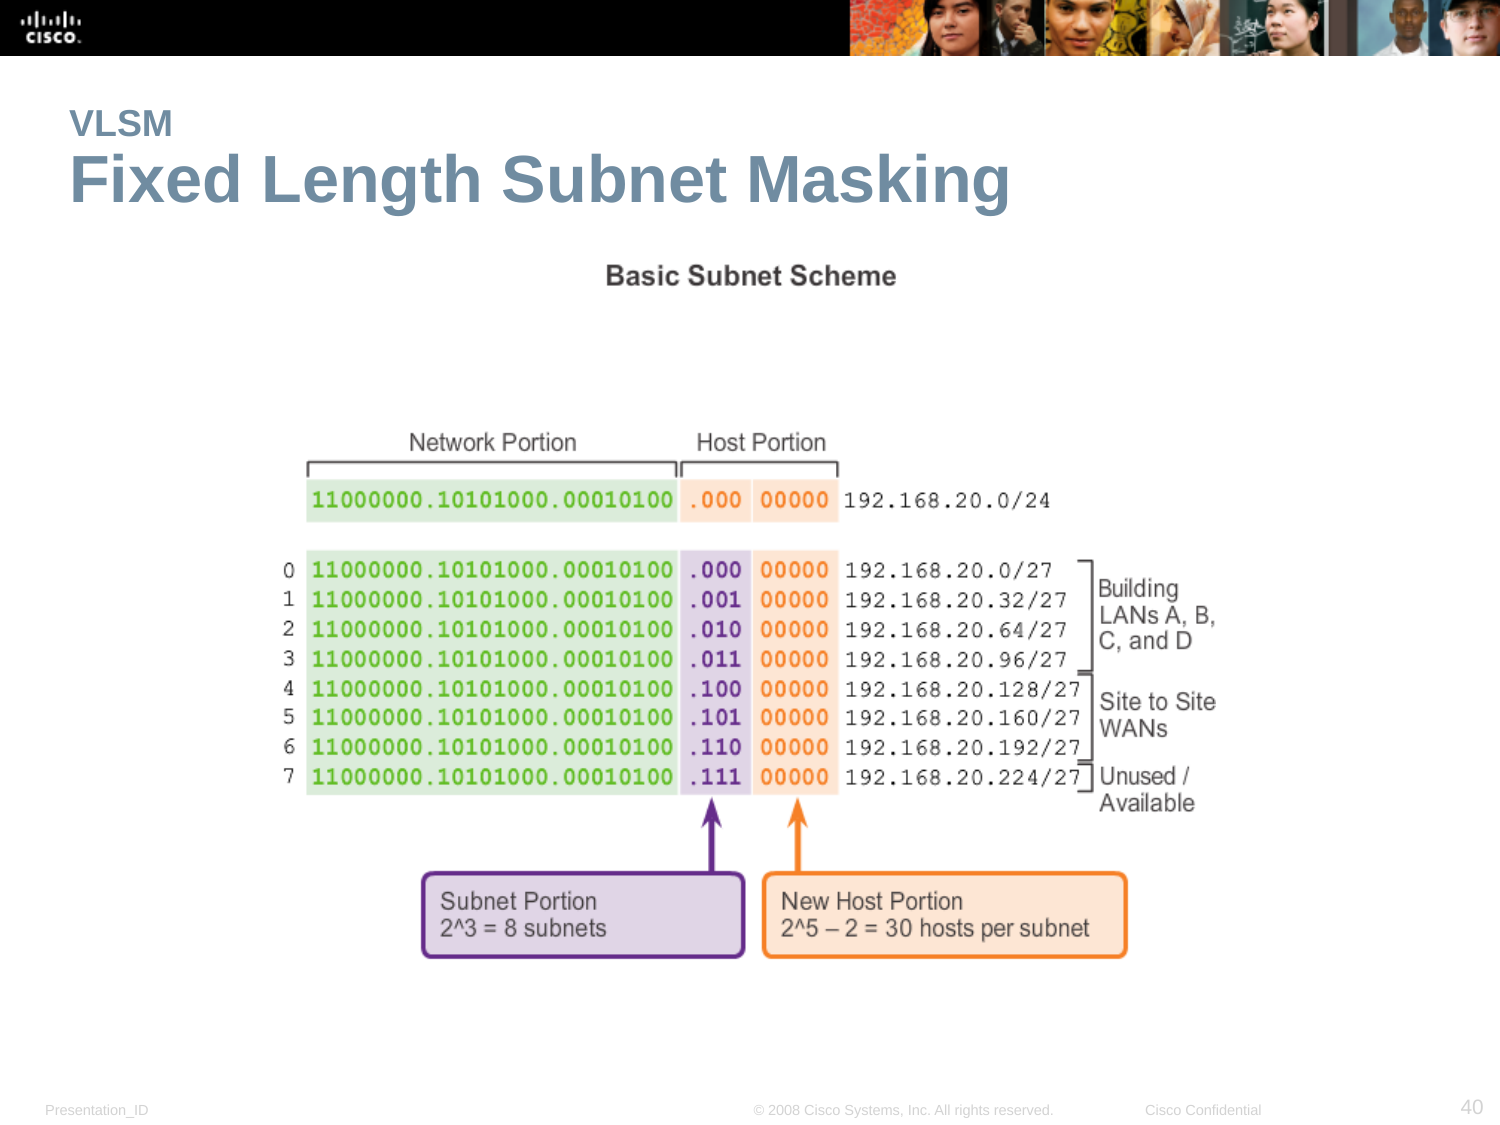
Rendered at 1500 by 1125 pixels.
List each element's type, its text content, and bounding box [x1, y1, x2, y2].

picture [0, 0, 1500, 56]
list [90, 256, 1394, 977]
title VLSM Fixed Length Subnet Masking [55, 80, 1444, 224]
